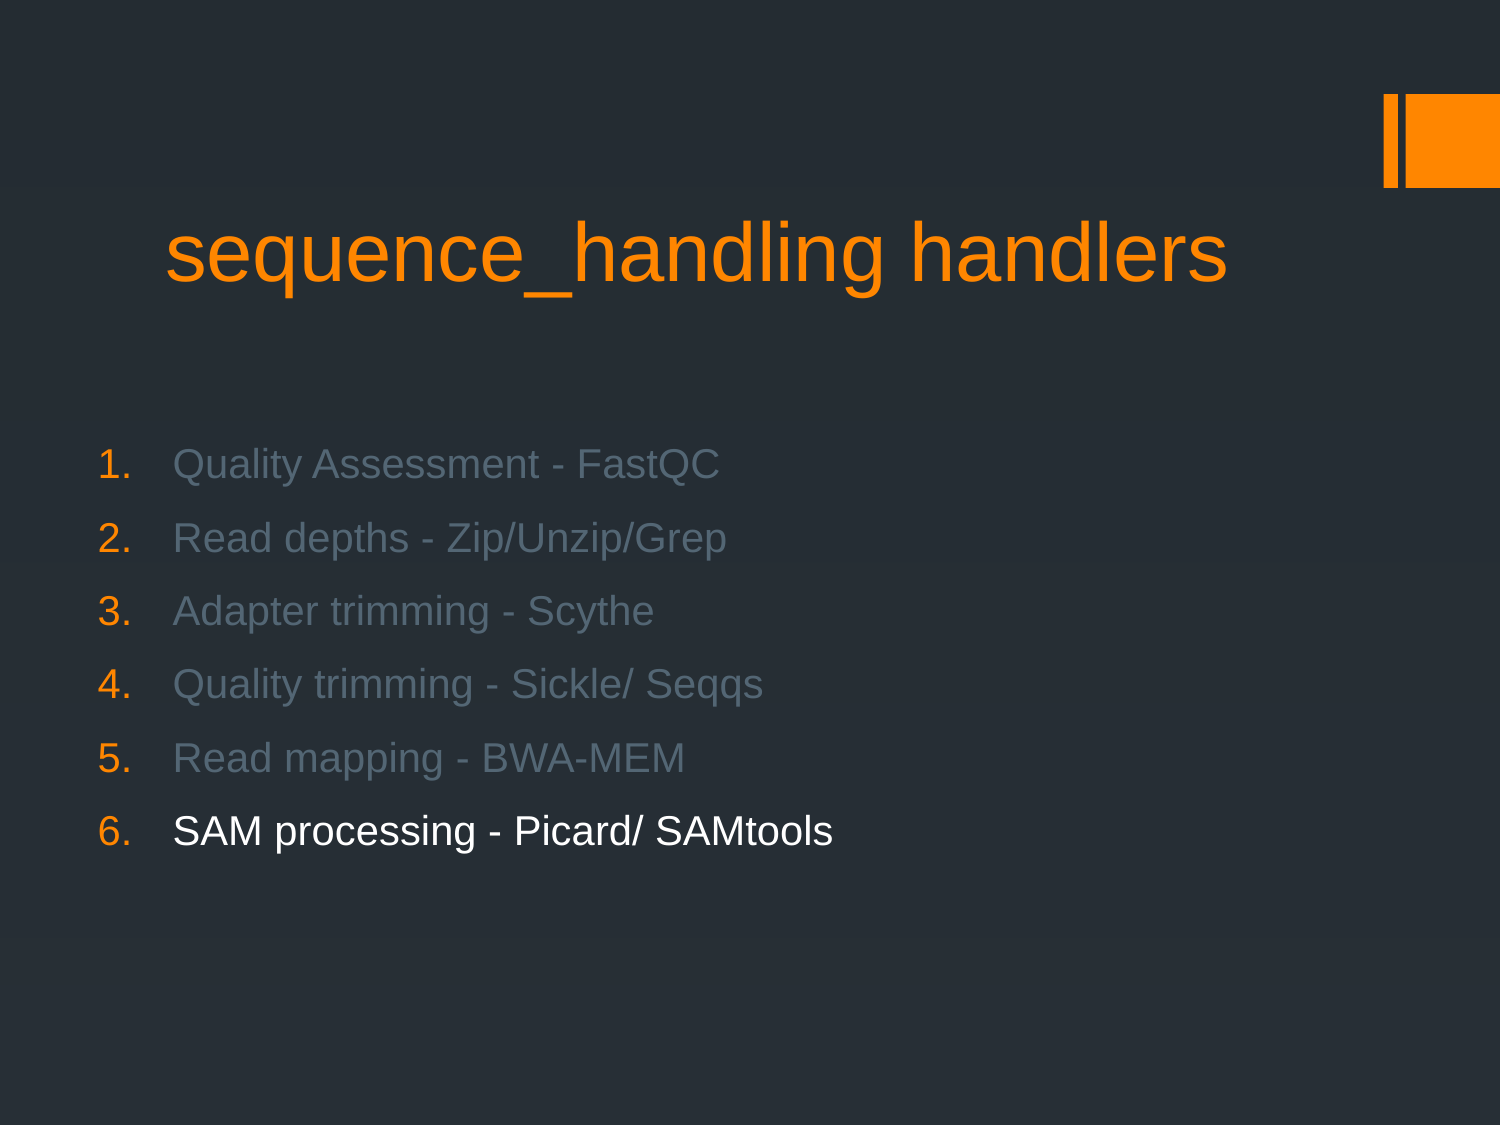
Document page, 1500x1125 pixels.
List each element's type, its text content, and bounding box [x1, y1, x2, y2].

title sequence_handling handlers [150, 116, 1350, 306]
list Quality Assessment - FastQC Read depths - Zip/Unzip/Grep Adapter trimming - Scythe Quality trimming - Sickle/ Seqqs Read mapping - BWA-MEM SAM processing - Picard/ SAMtools [30, 414, 1500, 996]
